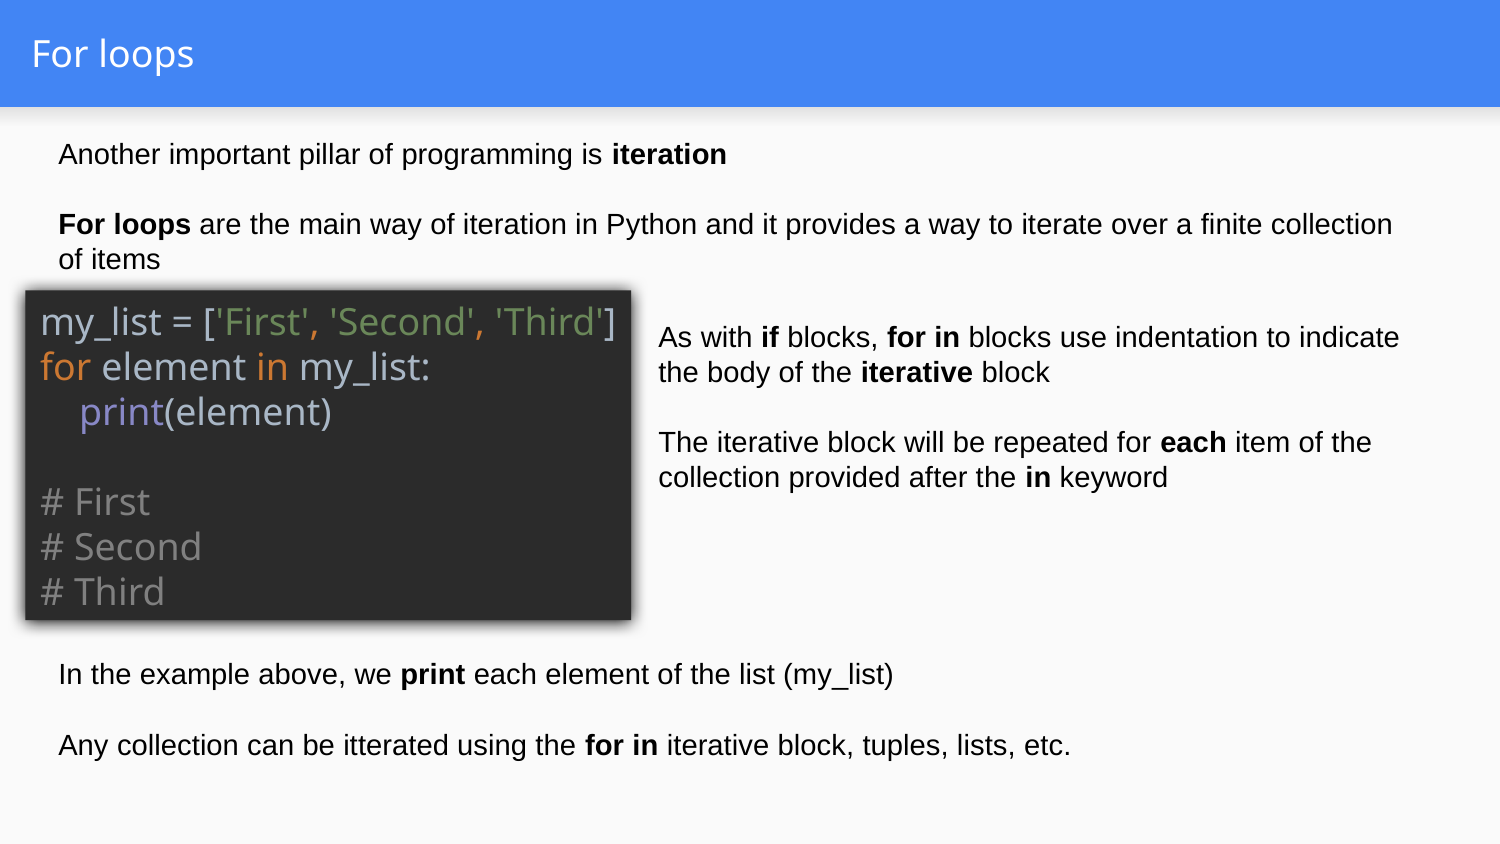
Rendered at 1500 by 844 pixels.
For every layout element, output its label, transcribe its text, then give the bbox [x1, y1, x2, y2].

text_box my_list = ['First', 'Second', 'Third'] for element in my_list: print(element) # First # Second # Third [25, 290, 632, 621]
text_box As with if blocks, for in blocks use indentation to indicate the body of the iterative block The iterative block will be repeated for each item of the collection provided after the in keyword [643, 311, 1434, 501]
text_box In the example above, we print each element of the list (my_list) Any collection can be itterated using the for in iterative block, tuples, lists, etc. [43, 648, 1421, 769]
text_box Another important pillar of programming is iteration For loops are the main way of iteration in Python and it provides a way to iterate over a finite collection of items [43, 128, 1421, 283]
title For loops [16, 2, 1464, 102]
